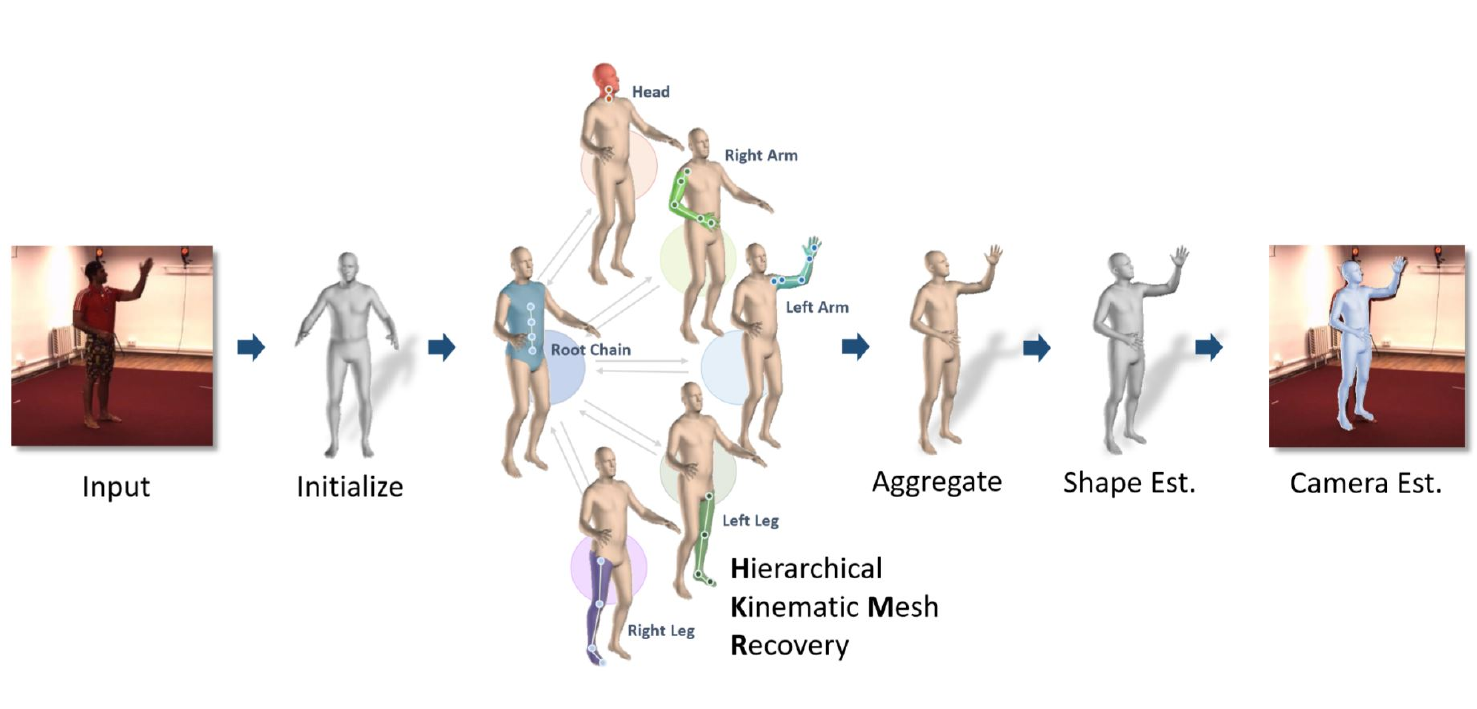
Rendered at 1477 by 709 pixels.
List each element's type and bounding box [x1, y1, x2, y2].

picture [0, 37, 1477, 671]
